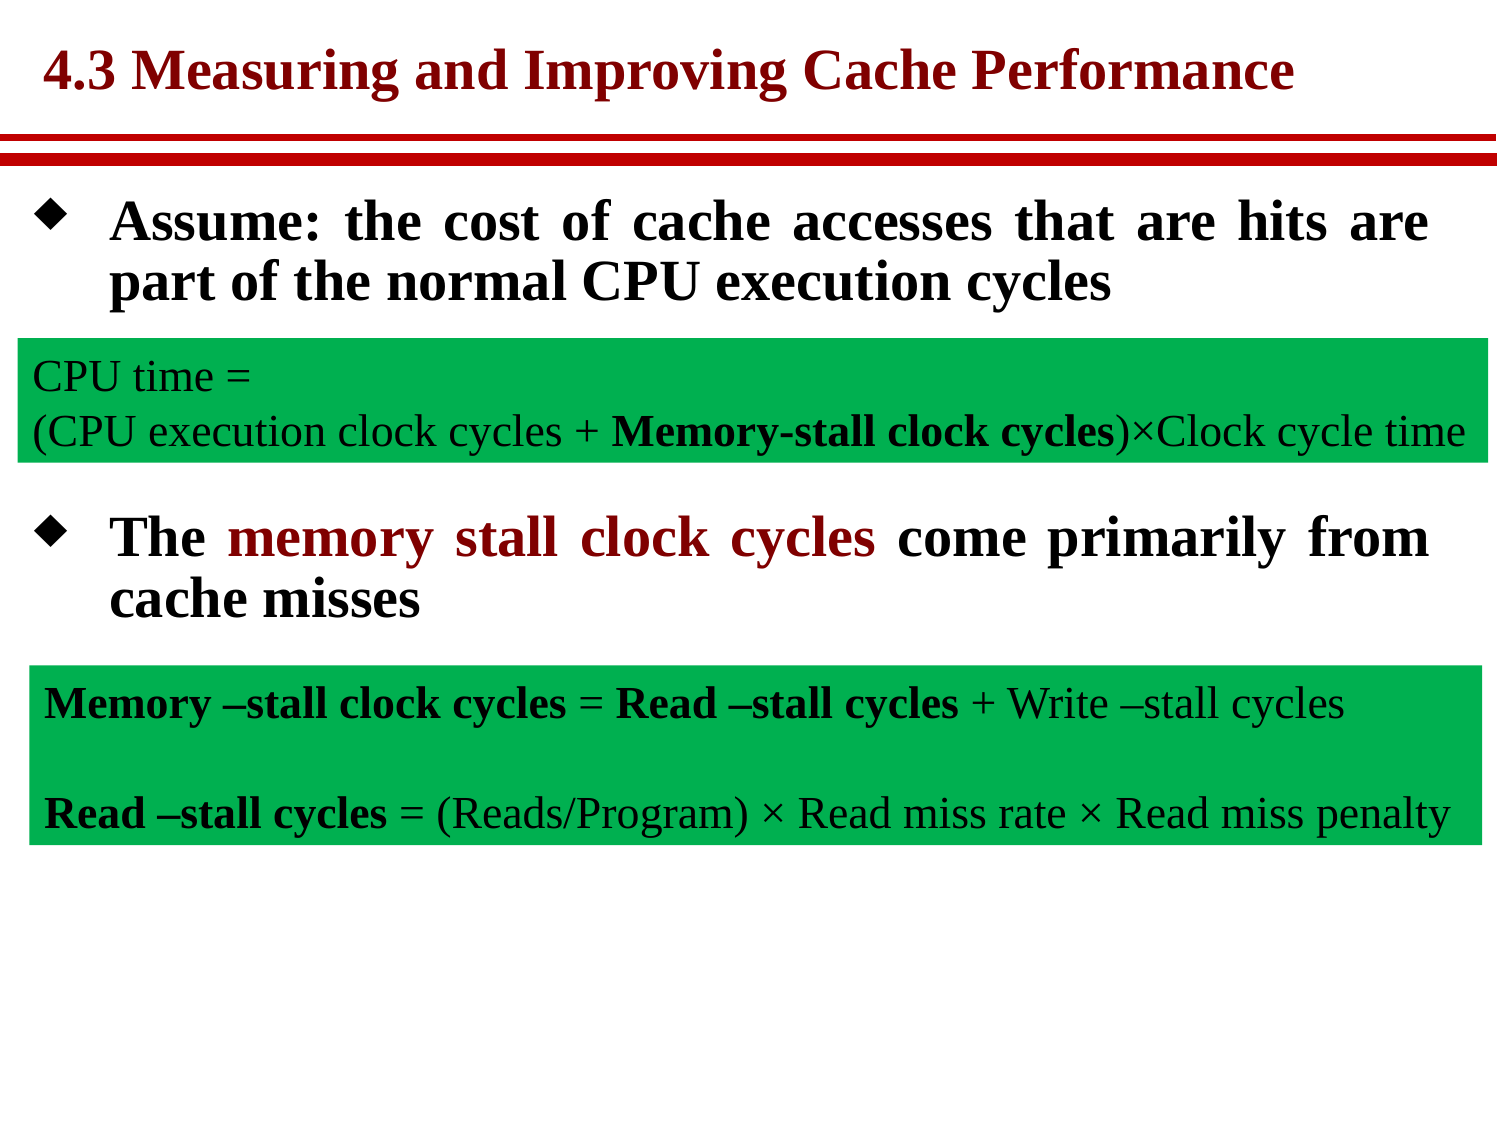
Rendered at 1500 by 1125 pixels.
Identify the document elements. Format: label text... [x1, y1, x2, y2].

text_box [0, 137, 1498, 160]
text_box Assume: the cost of cache accesses that are hits are part of the normal CPU execution cycles The memory stall clock cycles come primarily from cache misses [19, 463, 1446, 637]
text_box Assume: the cost of cache accesses that are hits are part of the normal CPU execution cycles The memory stall clock cycles come primarily from cache misses [19, 184, 1446, 338]
title 4.3 Measuring and Improving Cache Performance [33, 36, 1321, 107]
text_box CPU time = (CPU execution clock cycles + Memory-stall clock cycles)×Clock cycle time [17, 338, 1489, 463]
text_box Memory –stall clock cycles = Read –stall cycles + Write –stall cycles Read –stall cycles = (Reads/Program) × Read miss rate × Read miss penalty [29, 665, 1483, 846]
